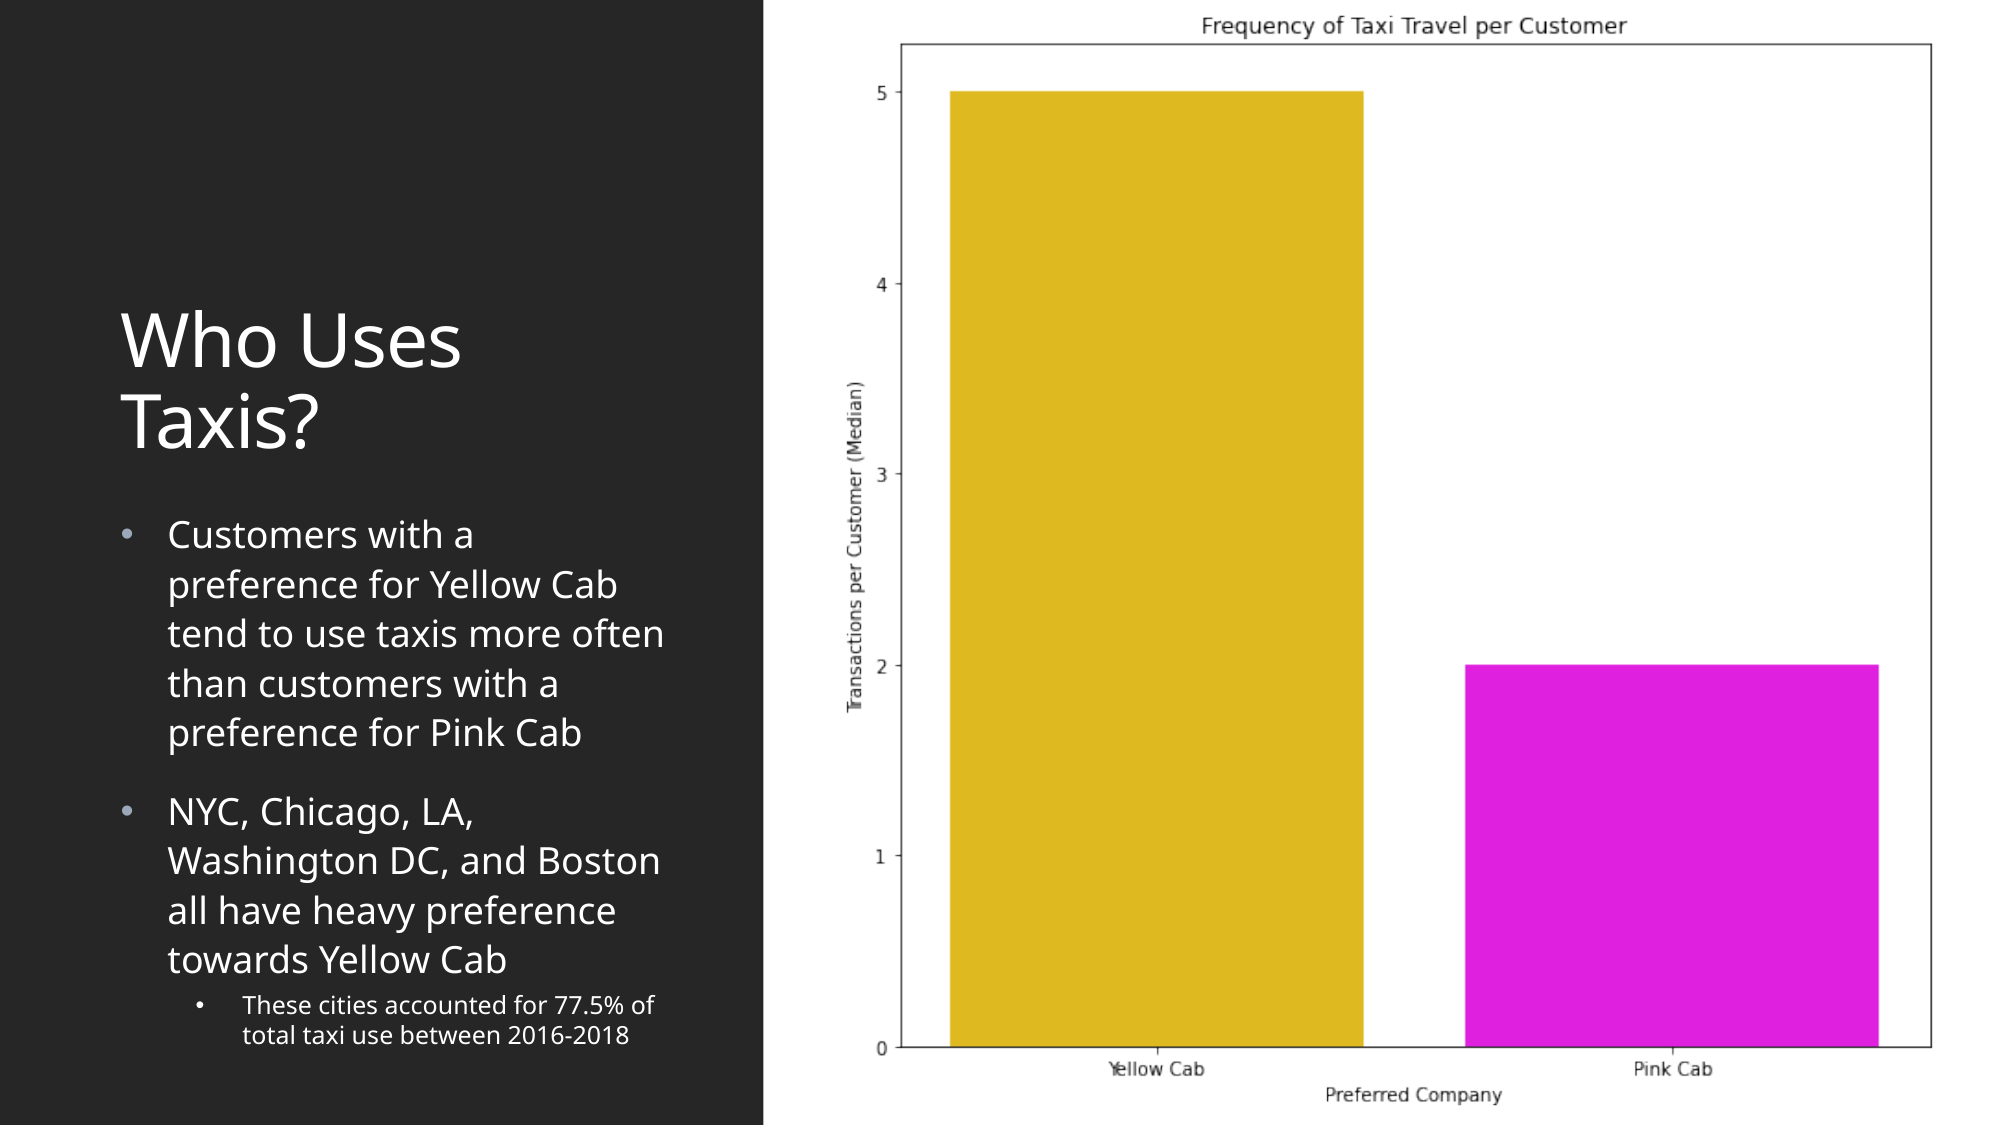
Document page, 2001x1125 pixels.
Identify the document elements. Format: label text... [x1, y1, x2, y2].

title Who Uses Taxis? [105, 128, 683, 473]
list Customers with a preference for Yellow Cab tend to use taxis more often than customers with a preference for Pink Cab NYC, Chicago, LA, Washington DC, and Boston all have heavy preference towards Yellow Cab These cities accounted for 77.5% of total taxi use between 2016-2018 [105, 499, 683, 1002]
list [836, 2, 1942, 1118]
